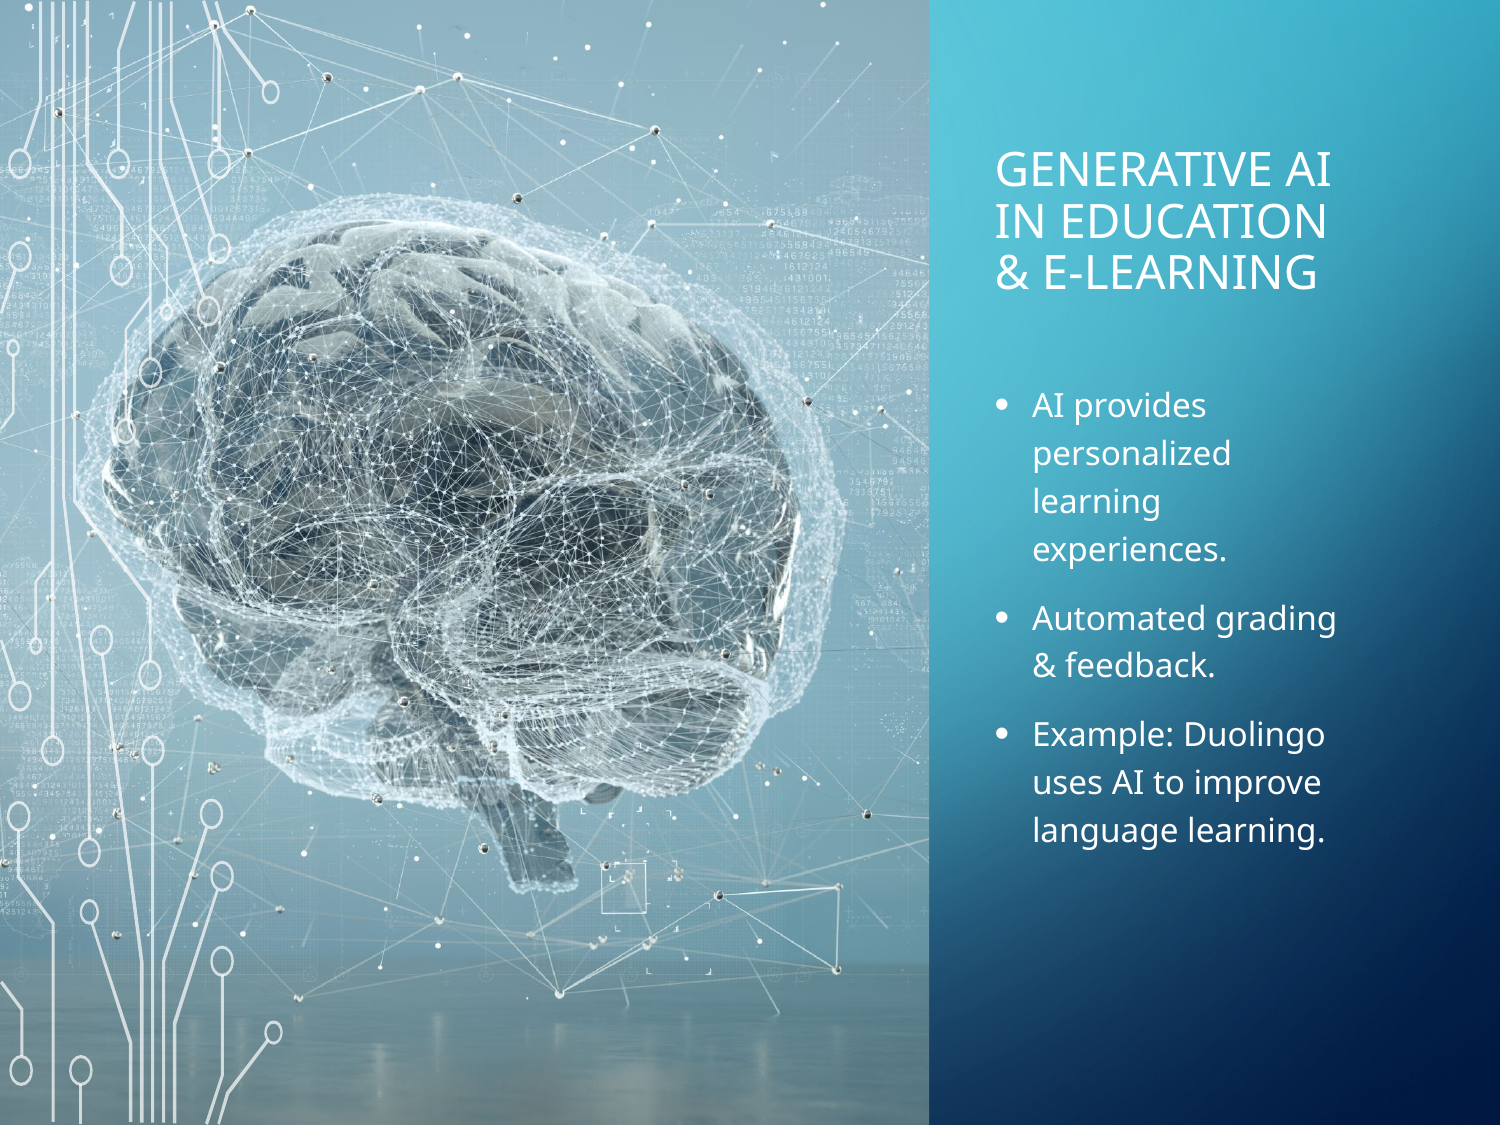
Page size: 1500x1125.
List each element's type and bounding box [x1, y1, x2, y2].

picture [284, 0, 930, 1125]
text_box [930, 0, 1500, 1125]
text_box [0, 0, 284, 1125]
